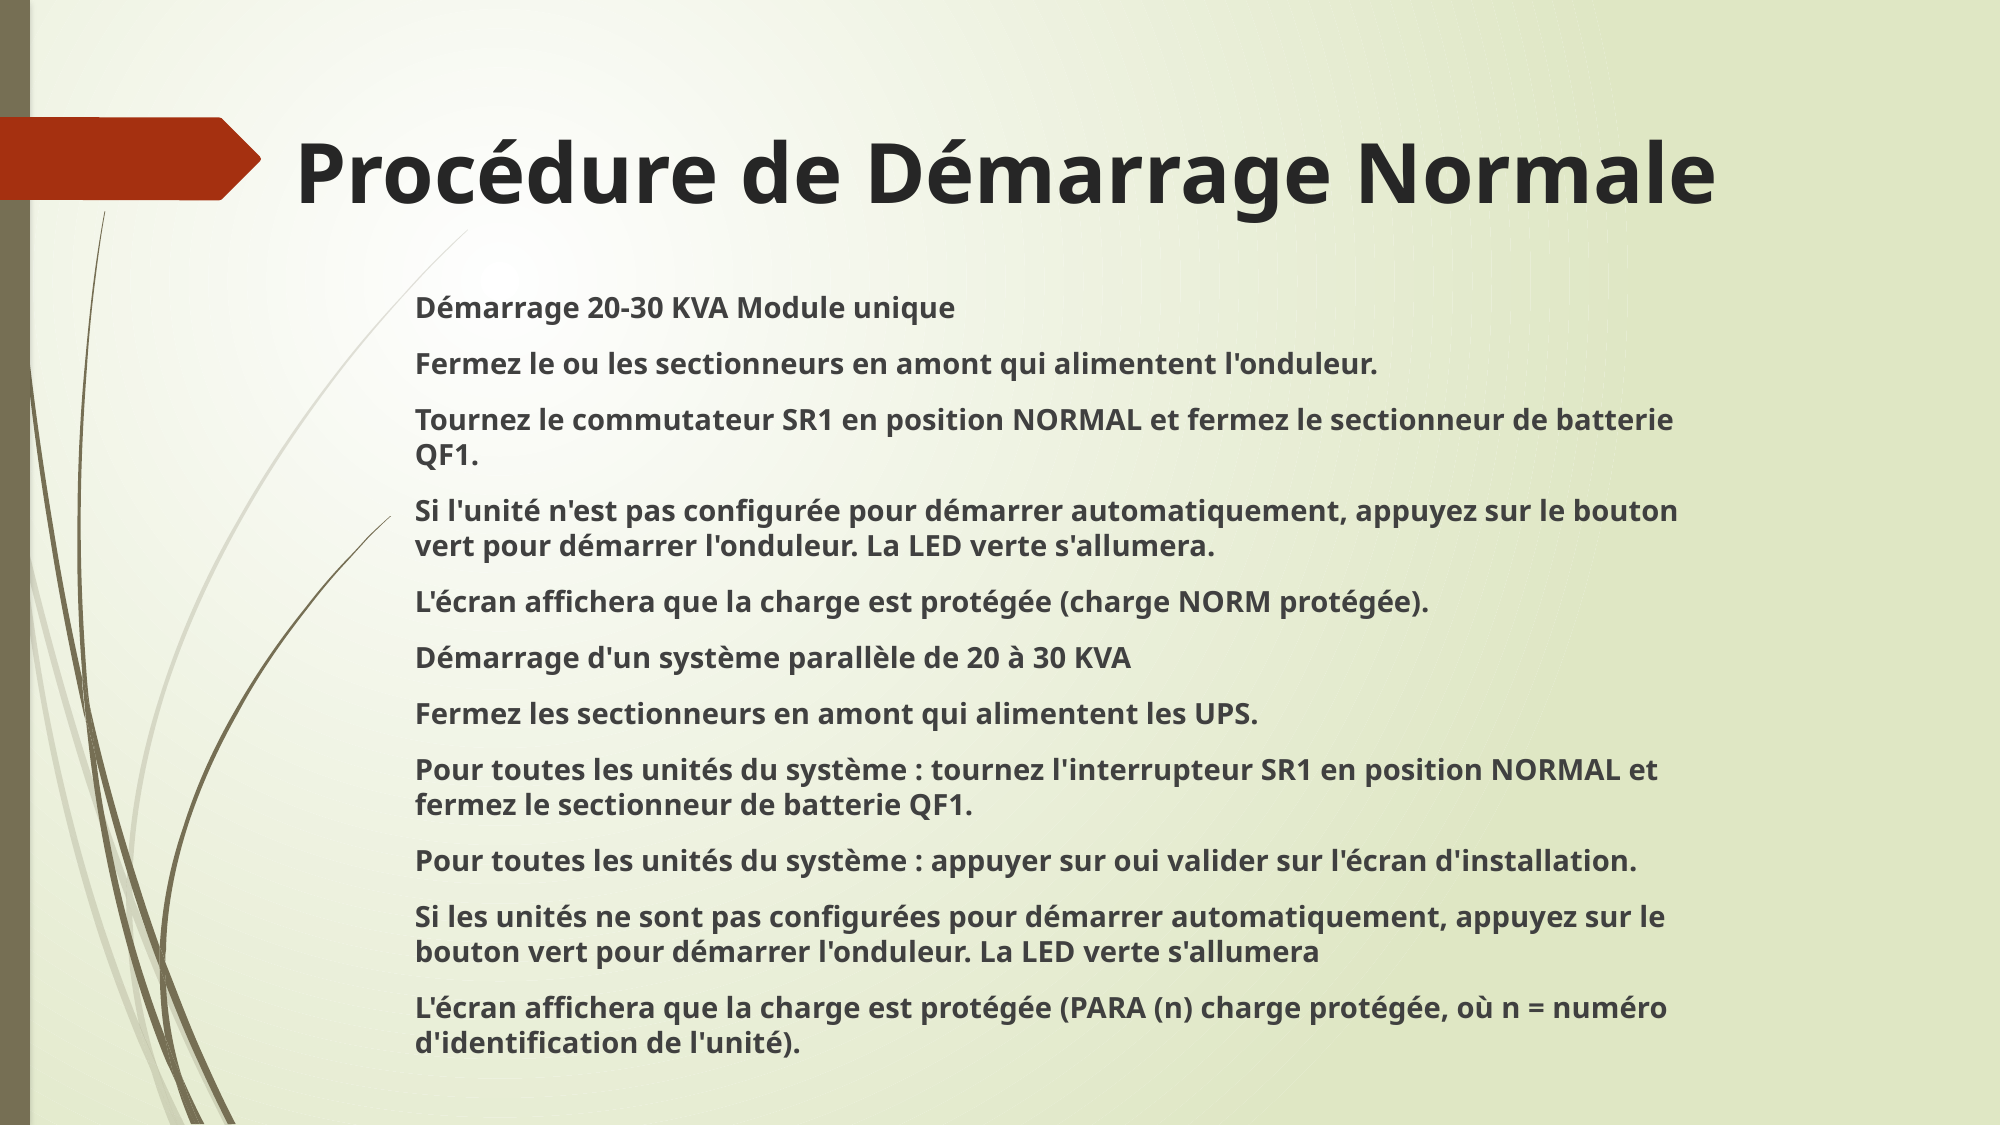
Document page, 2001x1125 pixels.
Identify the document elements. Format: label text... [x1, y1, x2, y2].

title Procédure de Démarrage Normale [279, 112, 1742, 257]
list Démarrage 20-30 KVA Module unique Fermez le ou les sectionneurs en amont qui alimentent l'onduleur. Tournez le commutateur SR1 en position NORMAL et fermez le sectionneur de batterie QF1. Si l'unité n'est pas configurée pour démarrer automatiquement, appuyez sur le bouton vert pour démarrer l'onduleur. La LED verte s'allumera. L'écran affichera que la charge est protégée (charge NORM protégée). Démarrage d'un système parallèle de 20 à 30 KVA Fermez les sectionneurs en amont qui alimentent les UPS. Pour toutes les unités du système : tournez l'interrupteur SR1 en position NORMAL et fermez le sectionneur de batterie QF1. Pour toutes les unités du système : appuyer sur oui valider sur l'écran d'installation. Si les unités ne sont pas configurées pour démarrer automatiquement, appuyez sur le bouton vert pour démarrer l'onduleur. La LED verte s'allumera L'écran affichera que la charge est protégée (PARA (n) charge protégée, où n = numéro d'identification de l'unité). [249, 282, 1717, 1093]
